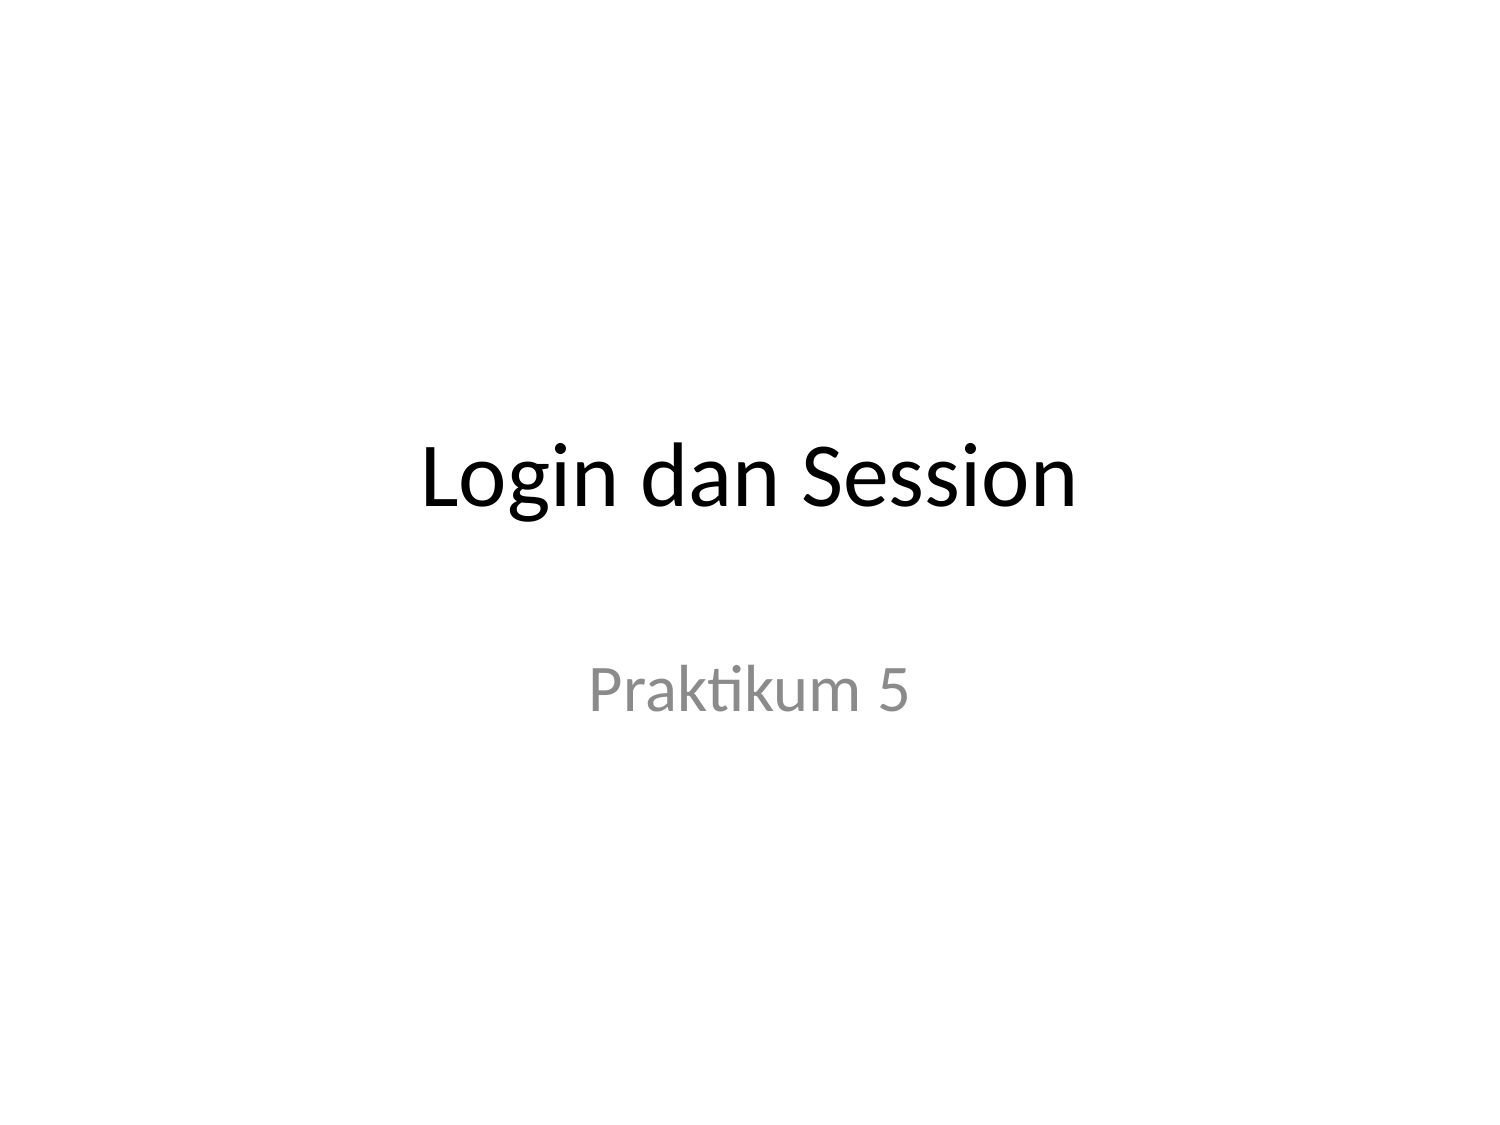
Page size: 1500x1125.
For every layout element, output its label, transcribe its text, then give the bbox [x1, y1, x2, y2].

subtitle Praktikum 5 [225, 637, 1275, 925]
title Login dan Session [112, 349, 1388, 591]
